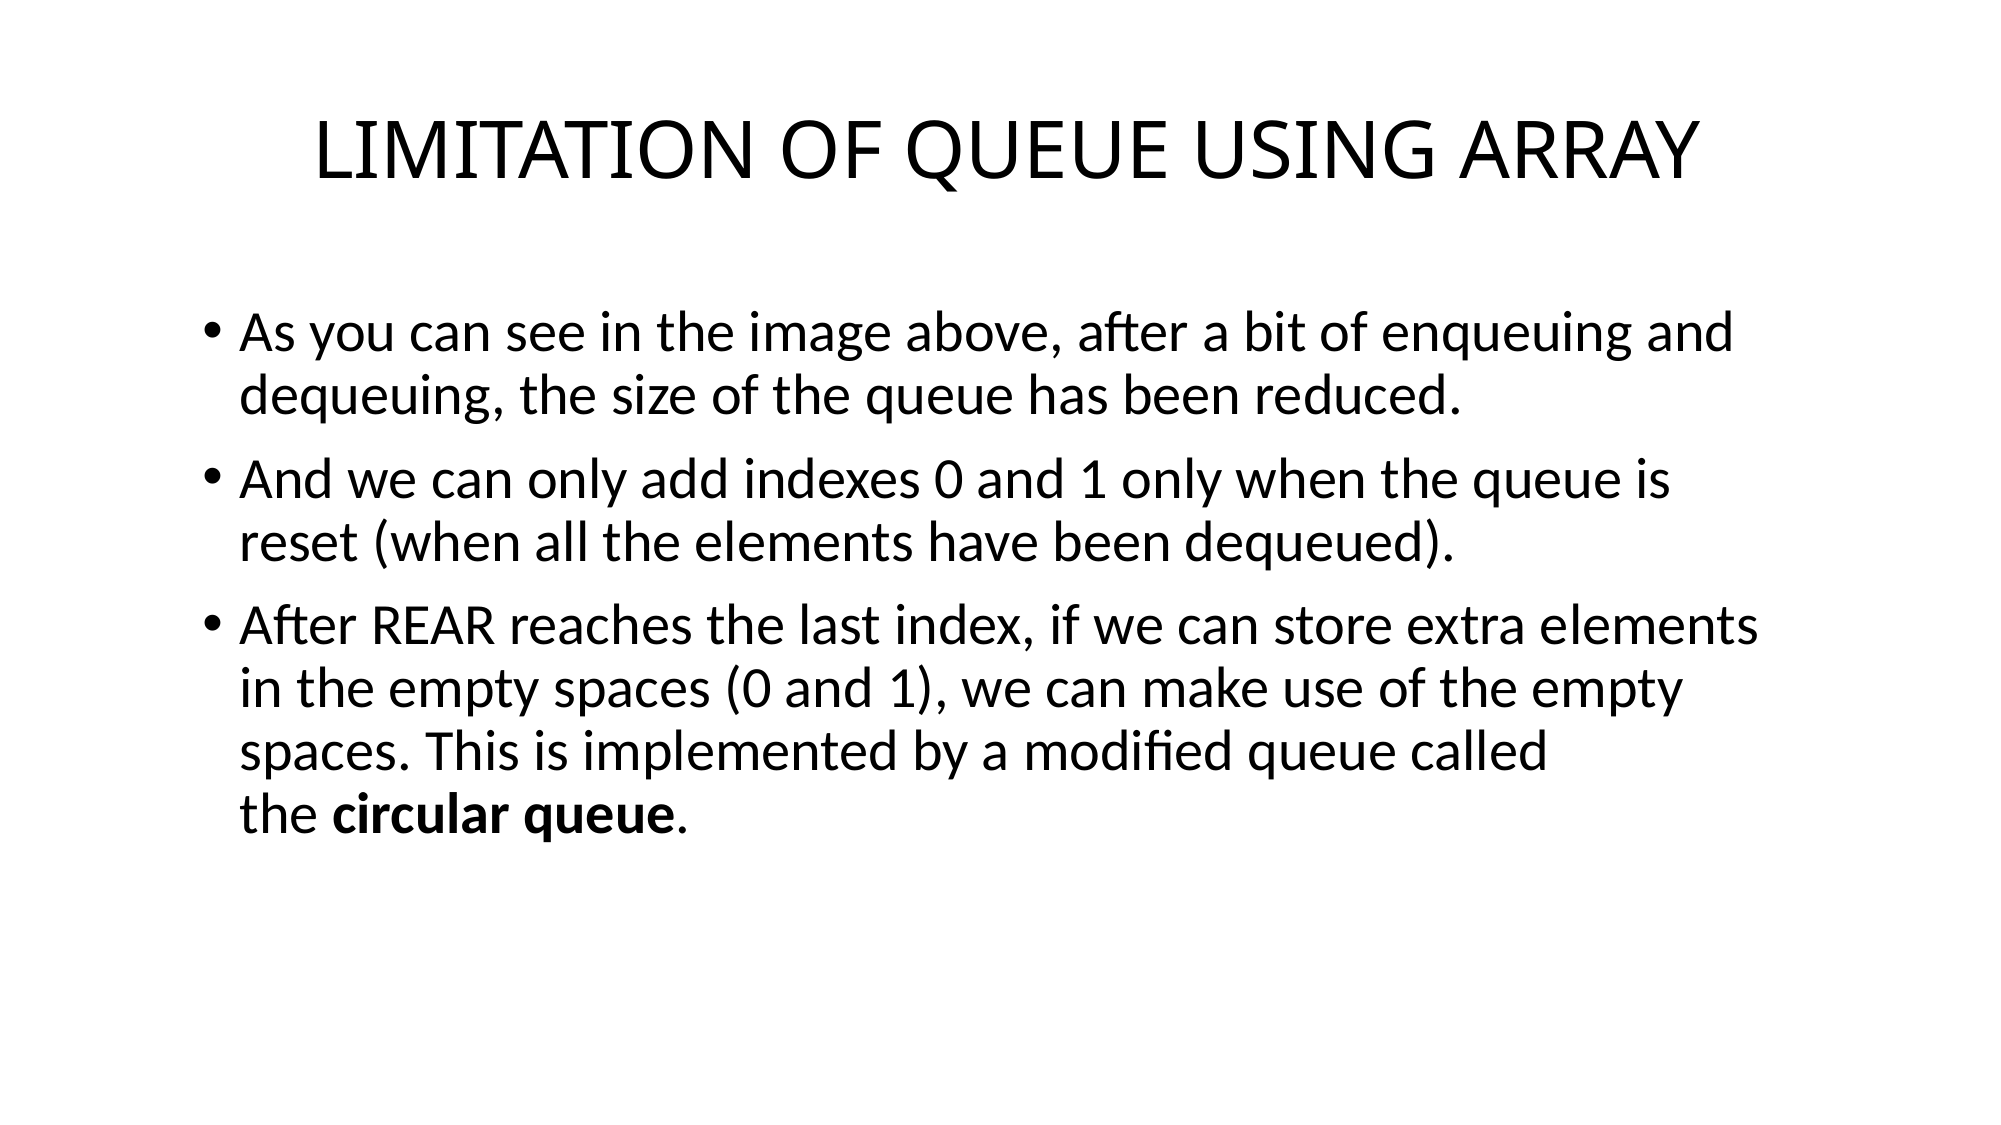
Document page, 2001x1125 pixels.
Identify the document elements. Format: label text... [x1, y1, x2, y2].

title LIMITATION OF QUEUE USING ARRAY [296, 90, 1729, 216]
list As you can see in the image above, after a bit of enqueuing and dequeuing, the size of the queue has been reduced. And we can only add indexes 0 and 1 only when the queue is reset (when all the elements have been dequeued). After REAR reaches the last index, if we can store extra elements in the empty spaces (0 and 1), we can make use of the empty spaces. This is implemented by a modified queue called the circular queue. [187, 293, 1813, 966]
